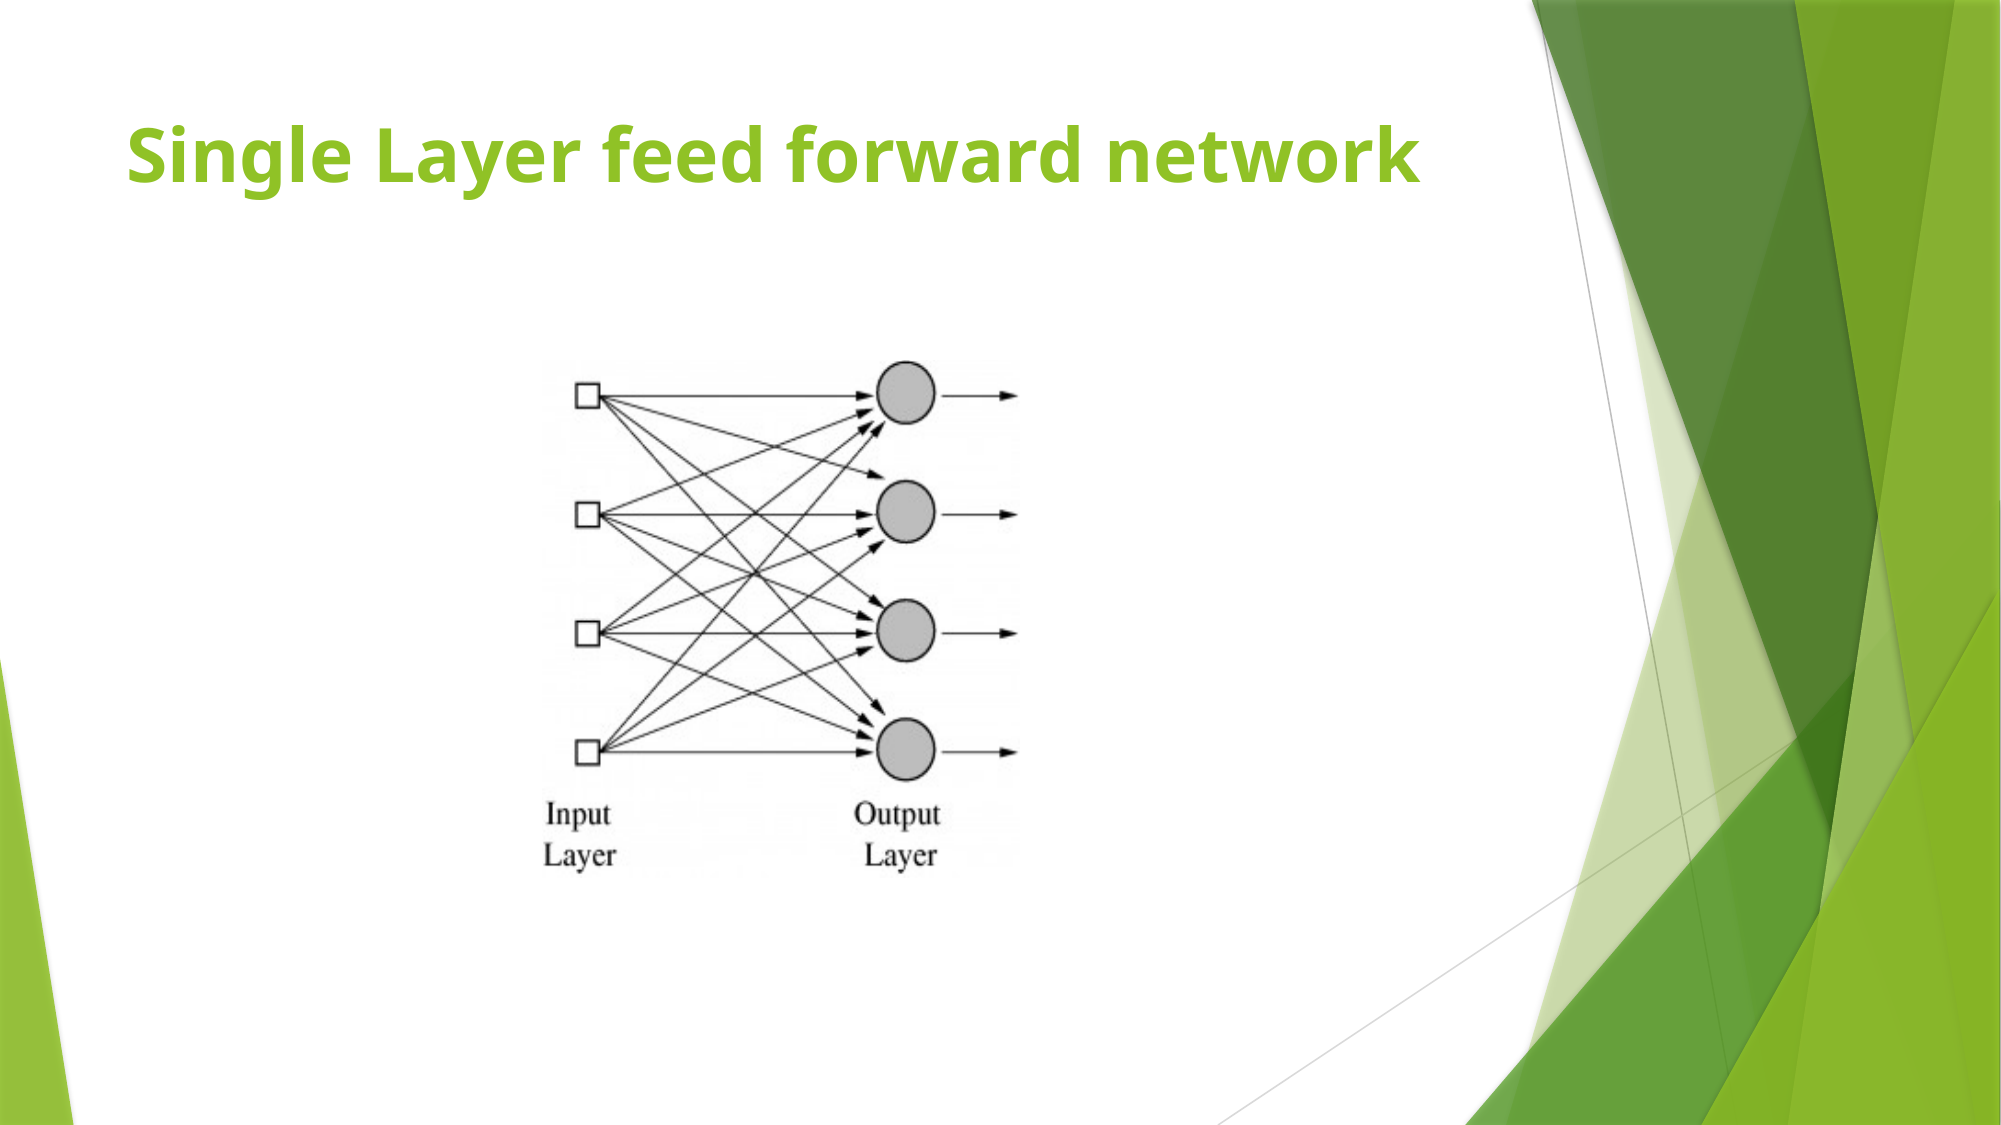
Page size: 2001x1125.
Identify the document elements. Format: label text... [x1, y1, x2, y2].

title Single Layer feed forward network [111, 99, 1522, 317]
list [541, 360, 1020, 878]
